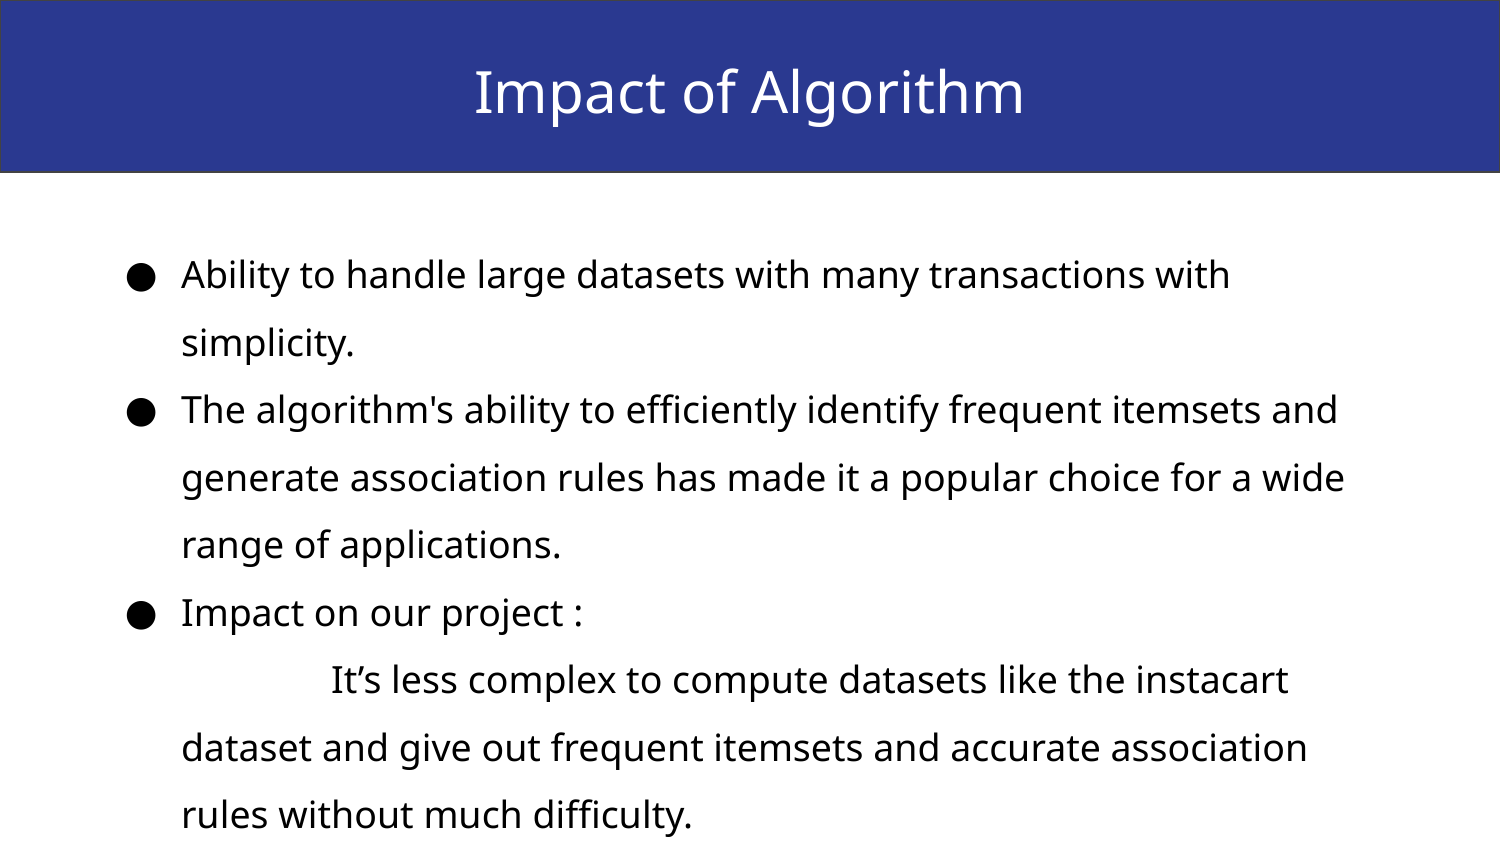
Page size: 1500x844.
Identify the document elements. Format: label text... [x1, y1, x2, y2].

text_box Impact of Algorithm [449, 40, 1051, 141]
text_box Ability to handle large datasets with many transactions with simplicity. The algorithm's ability to efficiently identify frequent itemsets and generate association rules has made it a popular choice for a wide range of applications. Impact on our project : It’s less complex to compute datasets like the instacart dataset and give out frequent itemsets and accurate association rules without much difficulty. [91, 213, 1405, 790]
text_box [0, 0, 1500, 173]
